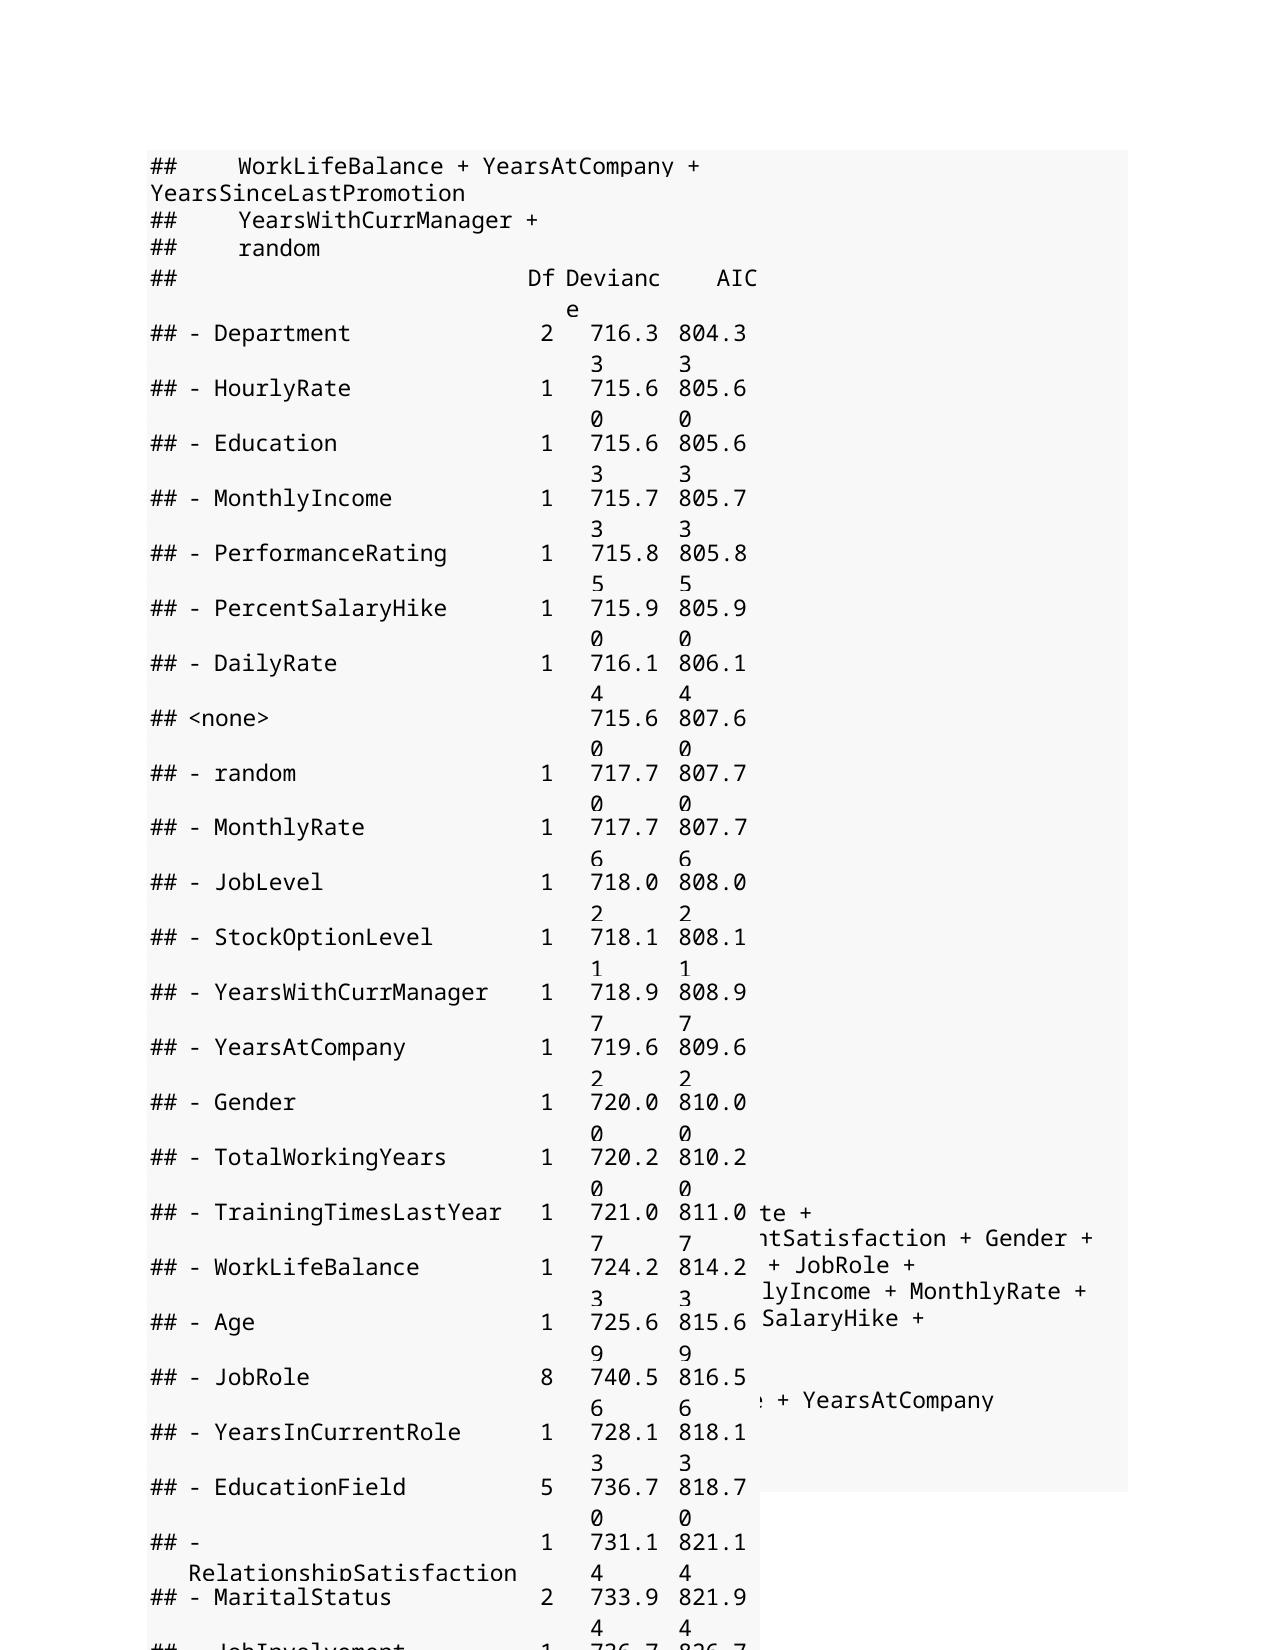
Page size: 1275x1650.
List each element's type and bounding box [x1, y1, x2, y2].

text_box [146, 150, 1129, 1492]
table_header [147, 262, 760, 317]
table_cell [147, 317, 760, 1650]
